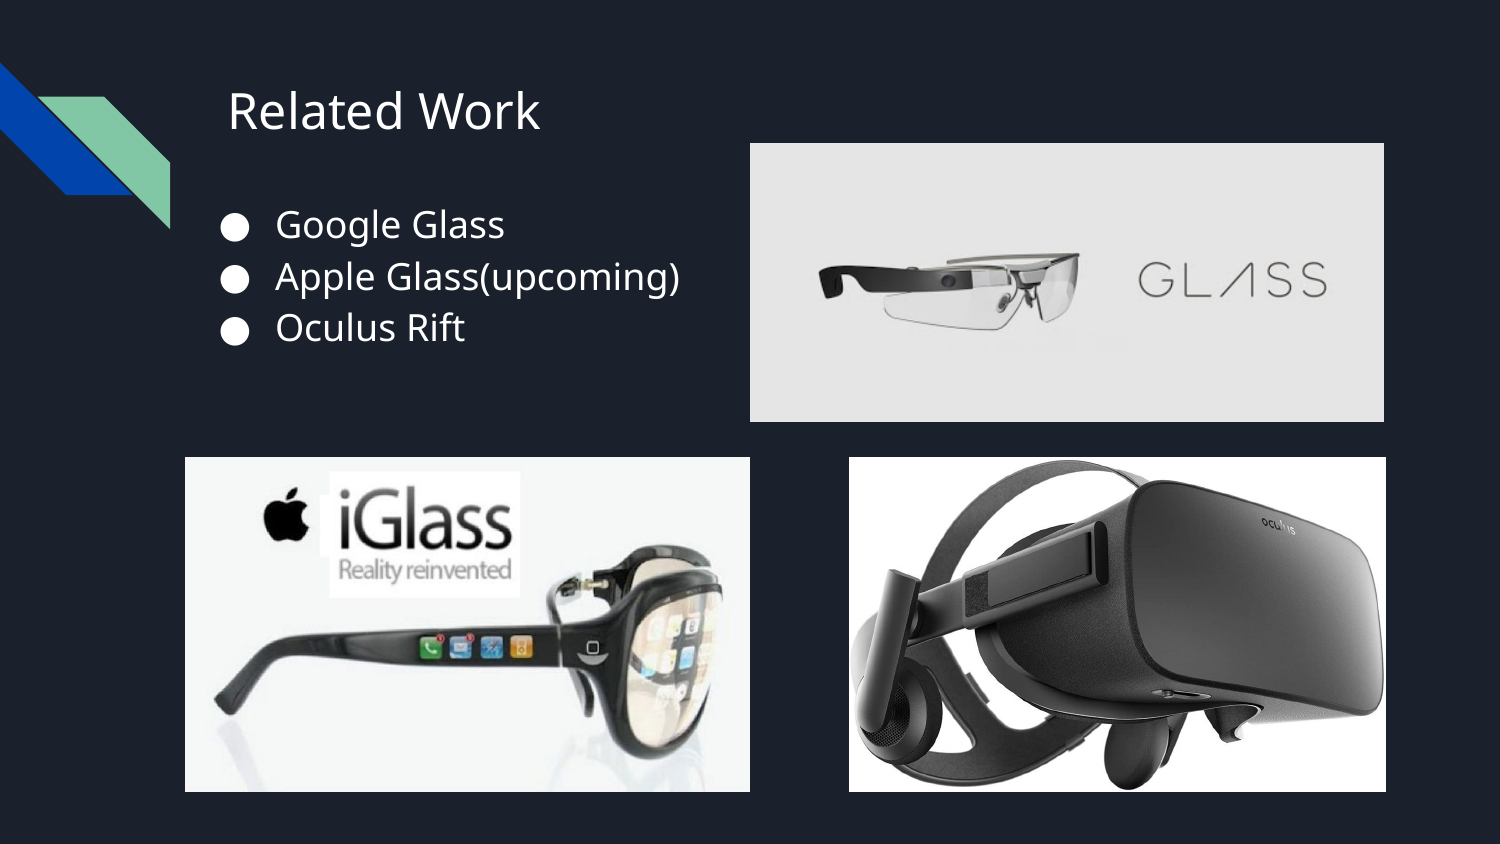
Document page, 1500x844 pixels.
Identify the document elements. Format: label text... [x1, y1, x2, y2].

title Related Work [212, 64, 1368, 215]
picture [184, 457, 751, 792]
list Google Glass Apple Glass(upcoming) Oculus Rift [185, 179, 701, 387]
picture [848, 457, 1386, 792]
picture [749, 143, 1384, 423]
